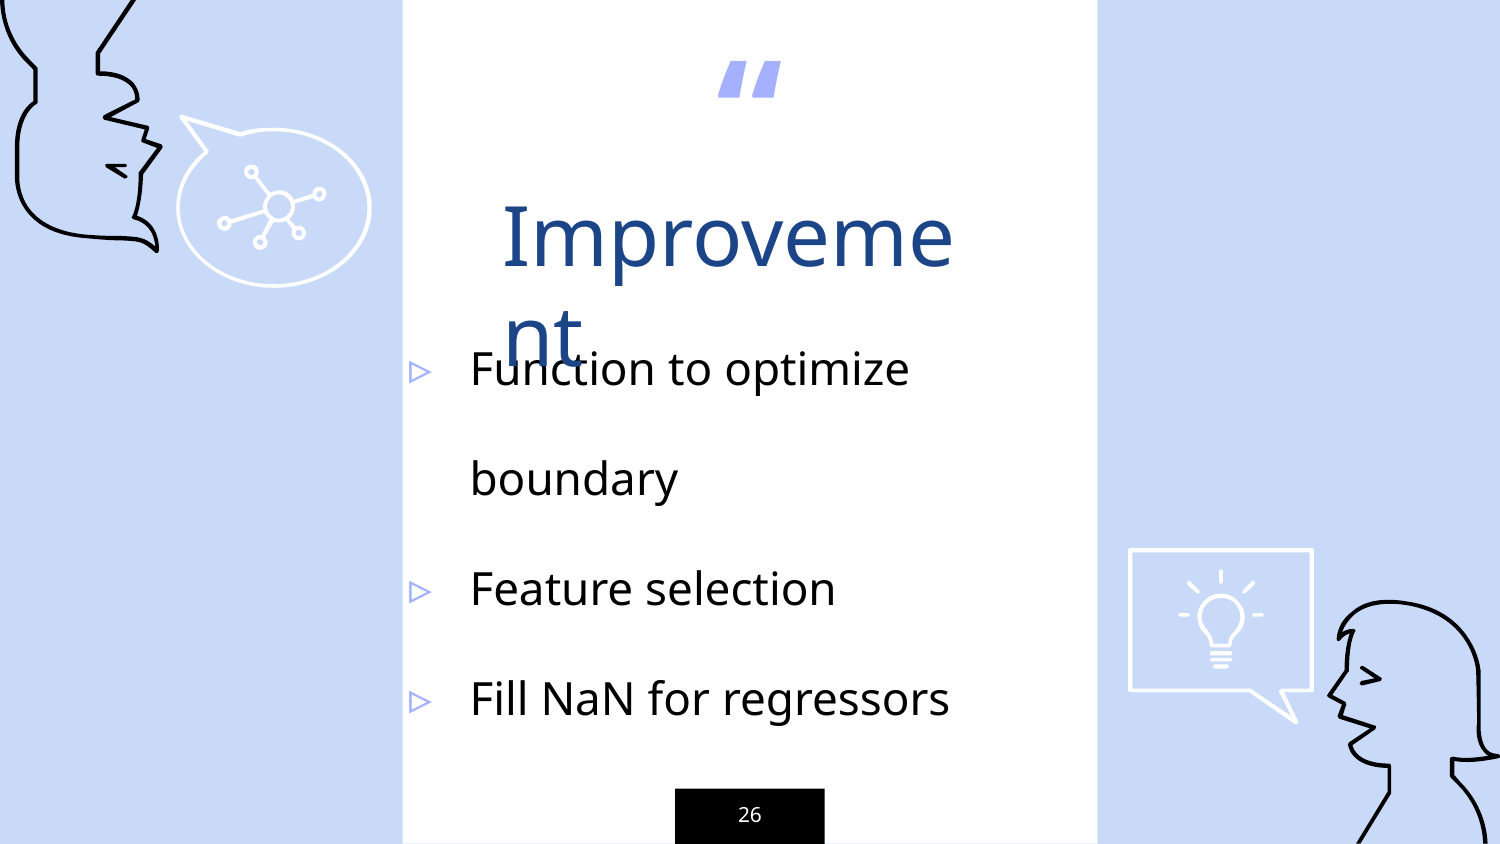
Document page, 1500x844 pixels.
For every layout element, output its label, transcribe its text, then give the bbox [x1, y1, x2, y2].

list Function to optimize boundary Feature selection Fill NaN for regressors [379, 309, 1140, 700]
text_box Improvement [487, 168, 1007, 280]
slide_number 26 [675, 788, 825, 844]
